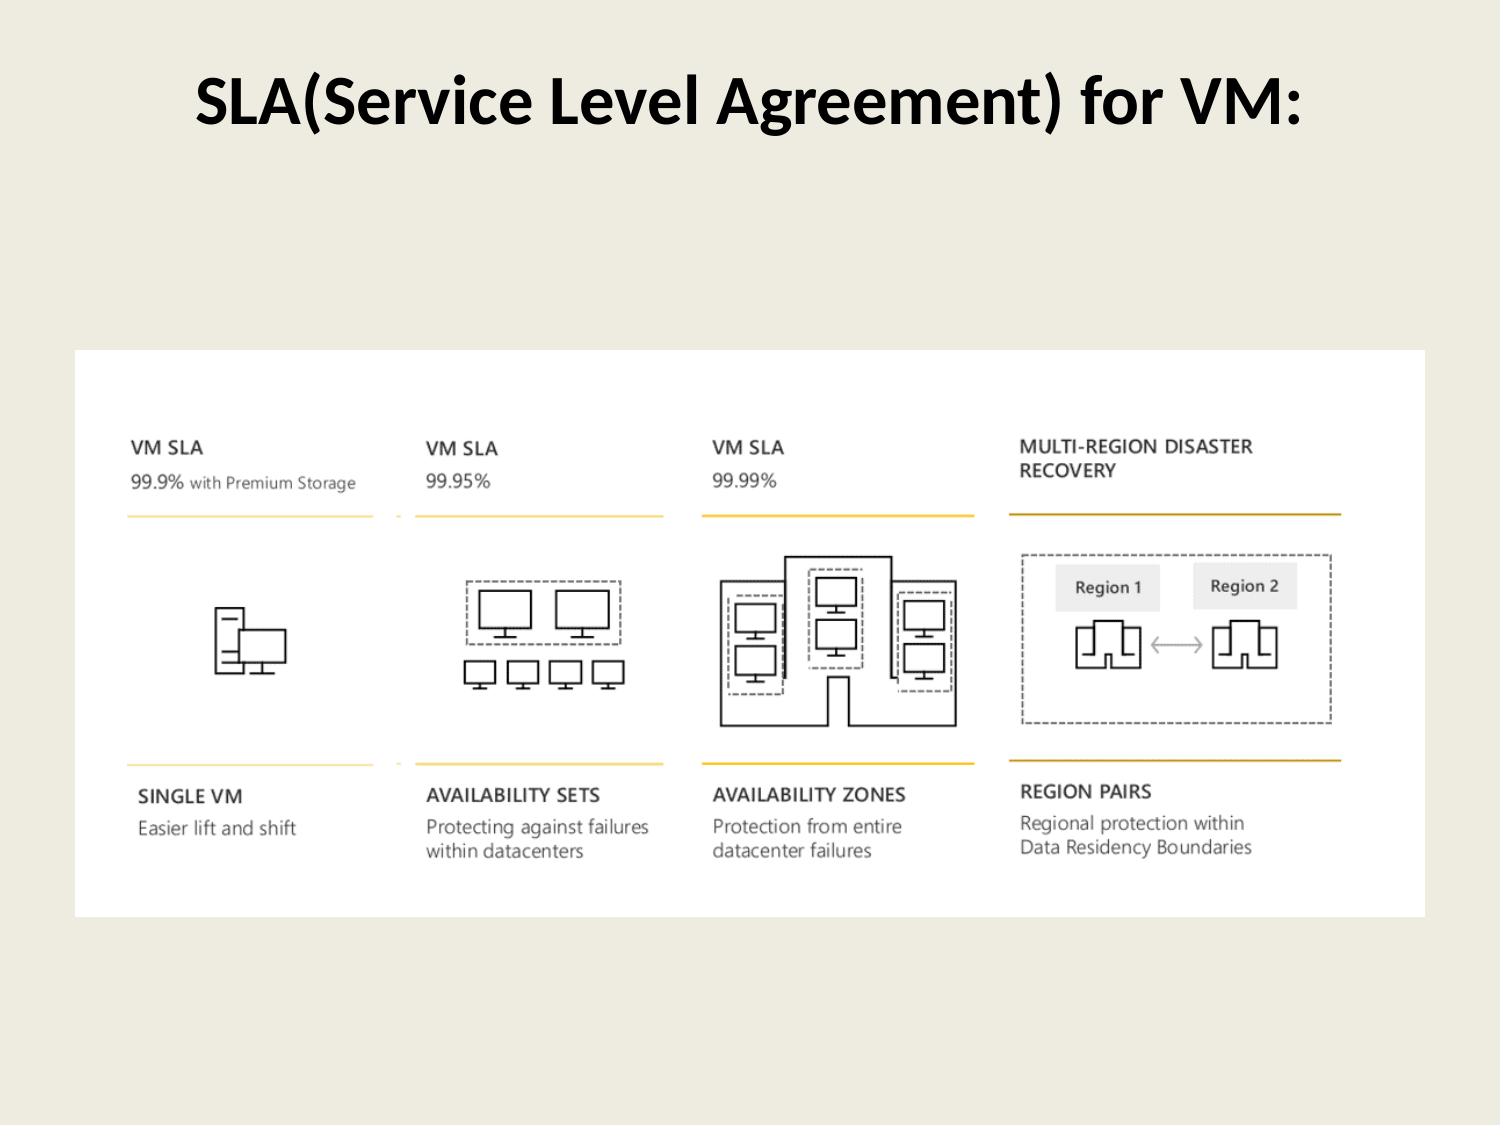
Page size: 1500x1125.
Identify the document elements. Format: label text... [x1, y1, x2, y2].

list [74, 350, 1426, 918]
title SLA(Service Level Agreement) for VM: [75, 45, 1425, 233]
